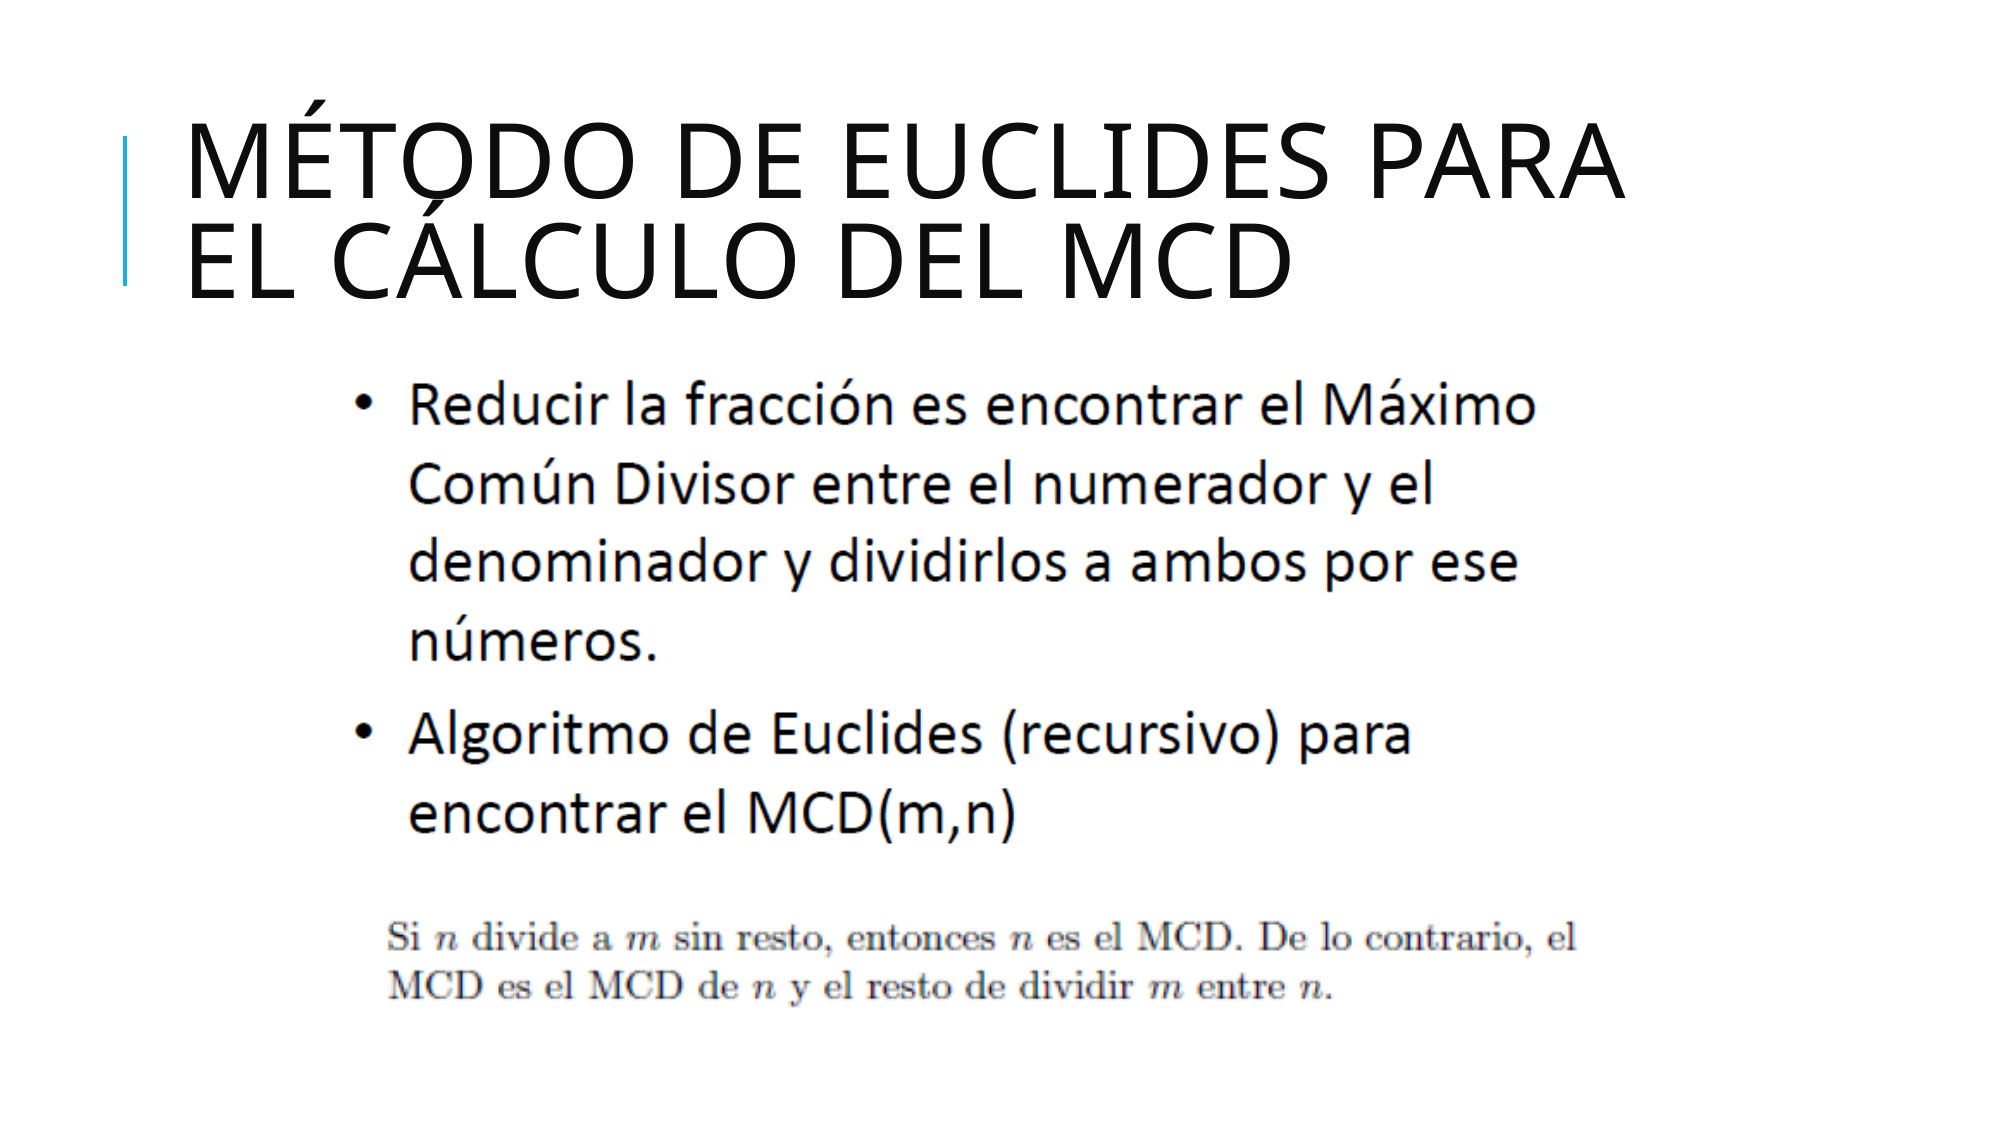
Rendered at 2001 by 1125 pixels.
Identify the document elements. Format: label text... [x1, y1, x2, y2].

picture [330, 357, 1600, 1023]
title Método de Euclides para el cálculo del MCD [168, 96, 1763, 342]
